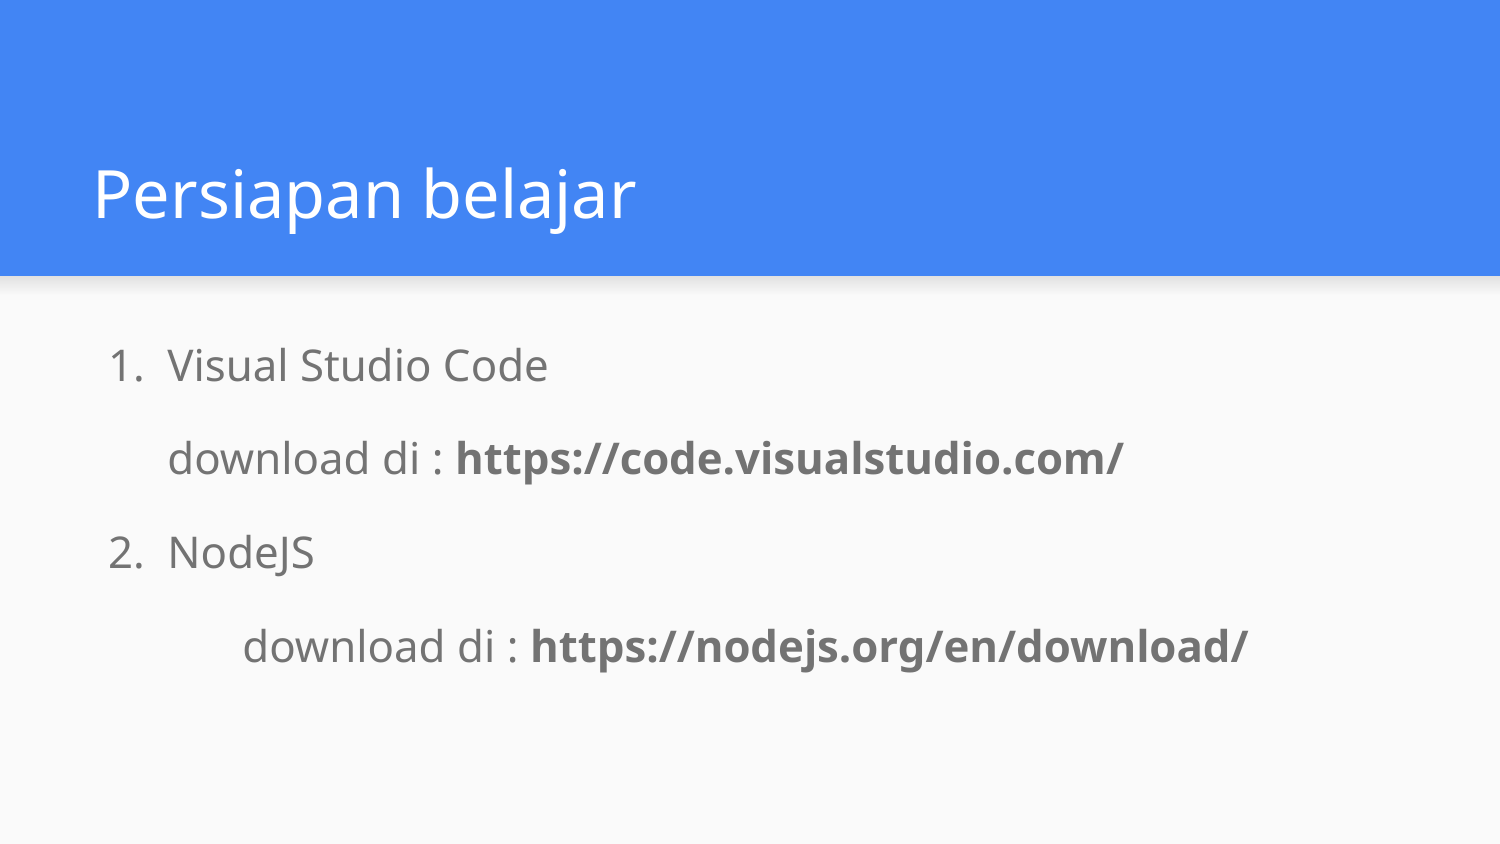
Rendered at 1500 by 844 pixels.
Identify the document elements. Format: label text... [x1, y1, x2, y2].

list Visual Studio Code download di : https://code.visualstudio.com/ NodeJS download di : https://nodejs.org/en/download/ [77, 314, 1427, 760]
title Persiapan belajar [77, 121, 1427, 248]
